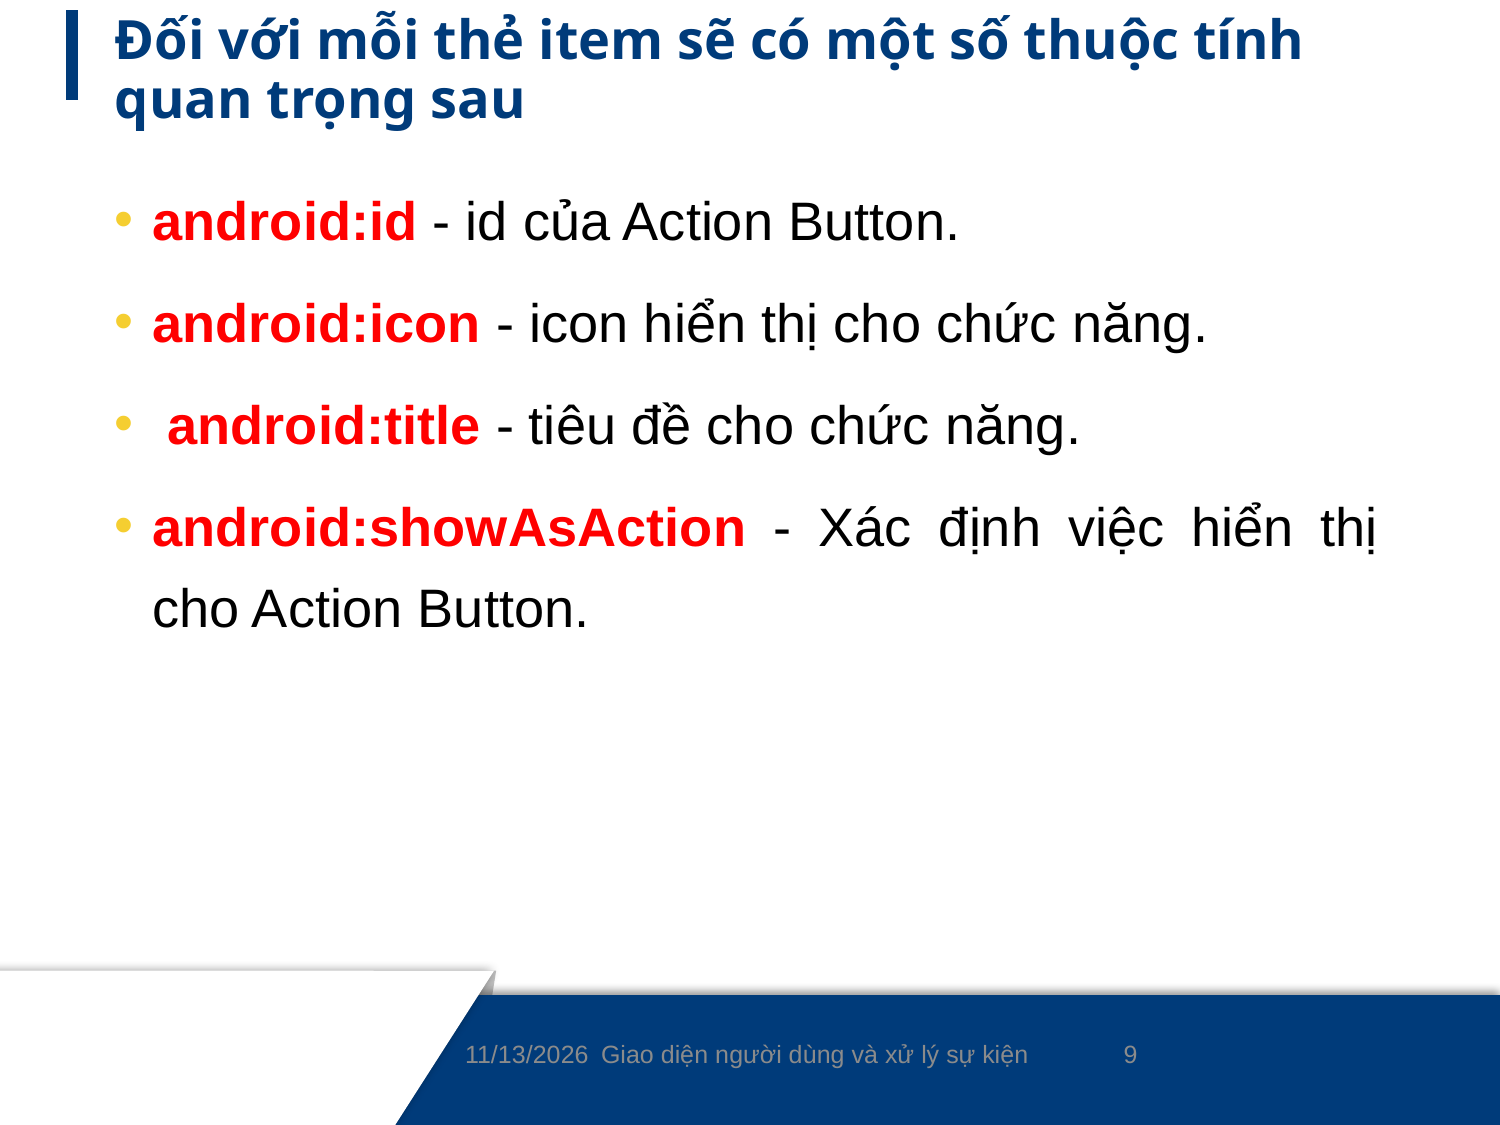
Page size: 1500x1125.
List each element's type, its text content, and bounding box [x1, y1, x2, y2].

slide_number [450, 1023, 561, 1084]
title Đối với mỗi thẻ item sẽ có một số thuộc tính quan trọng sau [99, 5, 1394, 138]
footer Giao diện người dùng và xử lý sự kiện [561, 1023, 815, 1084]
list android:id - id của Action Button. android:icon - icon hiển thị cho chức năng. android:title - tiêu đề cho chức năng. android:showAsAction - Xác định việc hiển thị cho Action Button. [99, 162, 1394, 882]
slide_number 9 [815, 1023, 1153, 1084]
